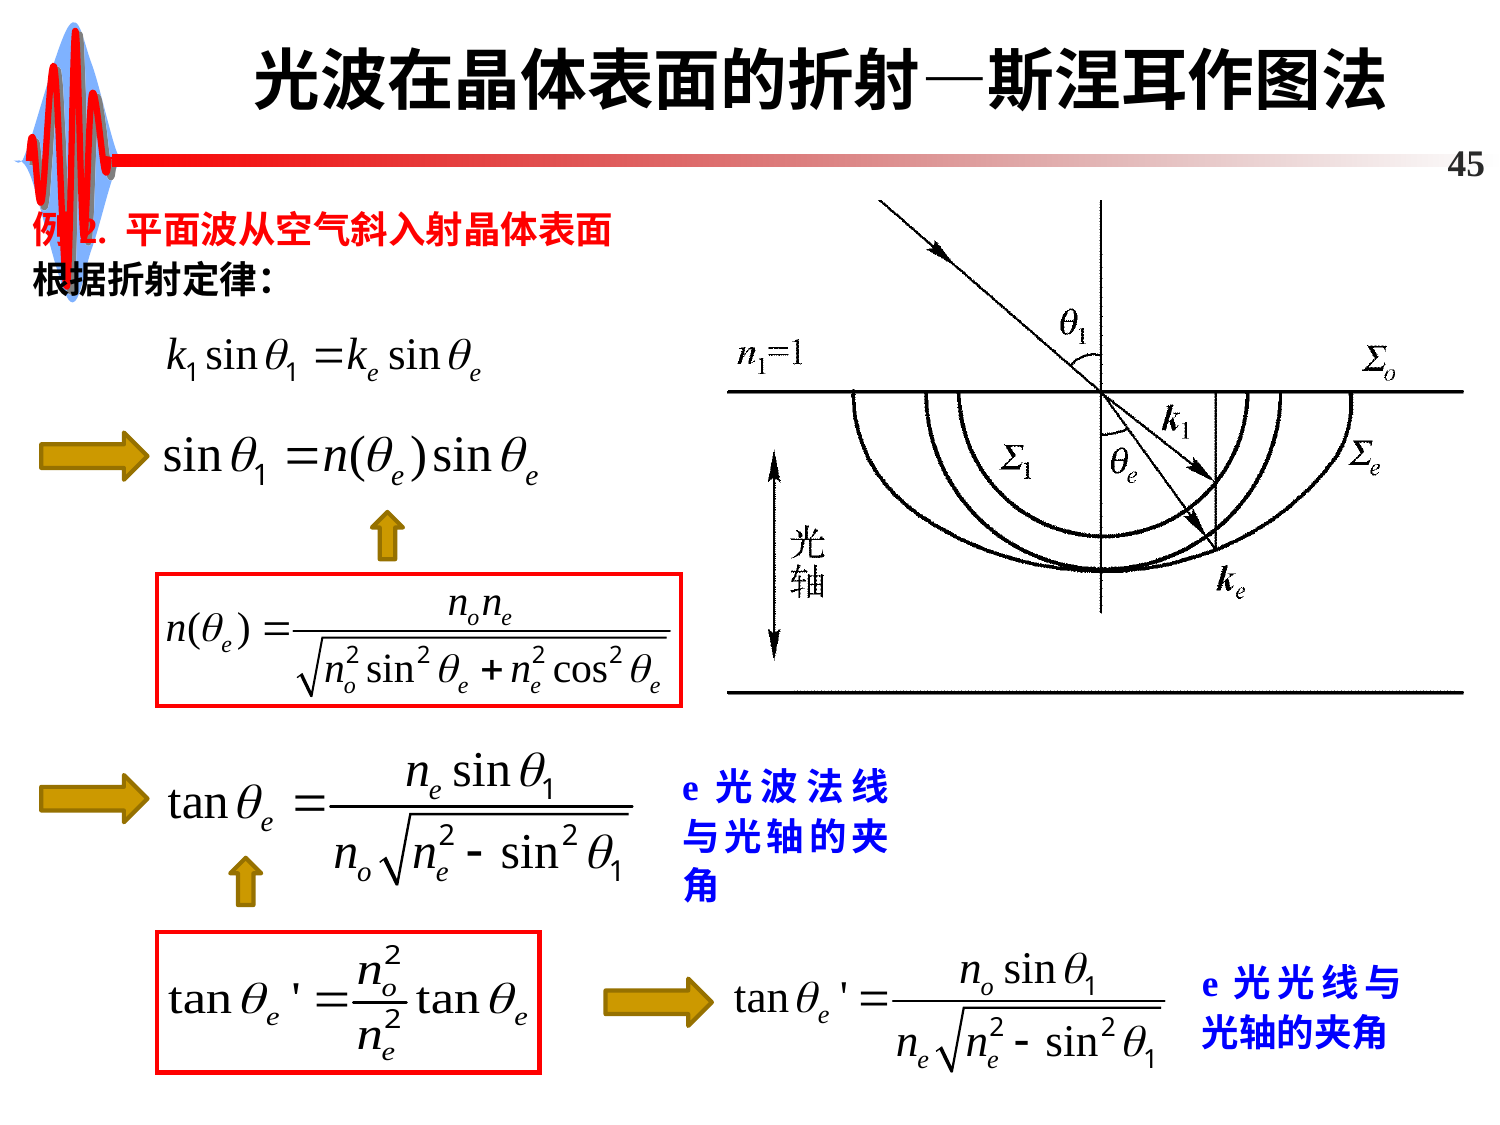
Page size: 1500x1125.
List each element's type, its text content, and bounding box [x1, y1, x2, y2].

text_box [159, 739, 644, 895]
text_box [156, 420, 550, 498]
text_box [39, 773, 150, 825]
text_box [159, 324, 491, 393]
text_box [235, 903, 256, 908]
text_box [159, 933, 538, 1071]
text_box [369, 509, 405, 562]
text_box [39, 430, 150, 482]
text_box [159, 575, 680, 705]
text_box 例2. 平面波从空气斜入射晶体表面 根据折射定律： [17, 194, 712, 309]
slide_number 45 [1370, 143, 1500, 180]
text_box e光光线与光轴的夹角 [1187, 947, 1417, 1062]
picture [714, 194, 1483, 704]
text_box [726, 940, 1176, 1081]
text_box [603, 976, 714, 1028]
title 光波在晶体表面的折射—斯涅耳作图法 [159, 19, 1483, 137]
text_box e光波法线与光轴的夹角 [667, 751, 904, 915]
